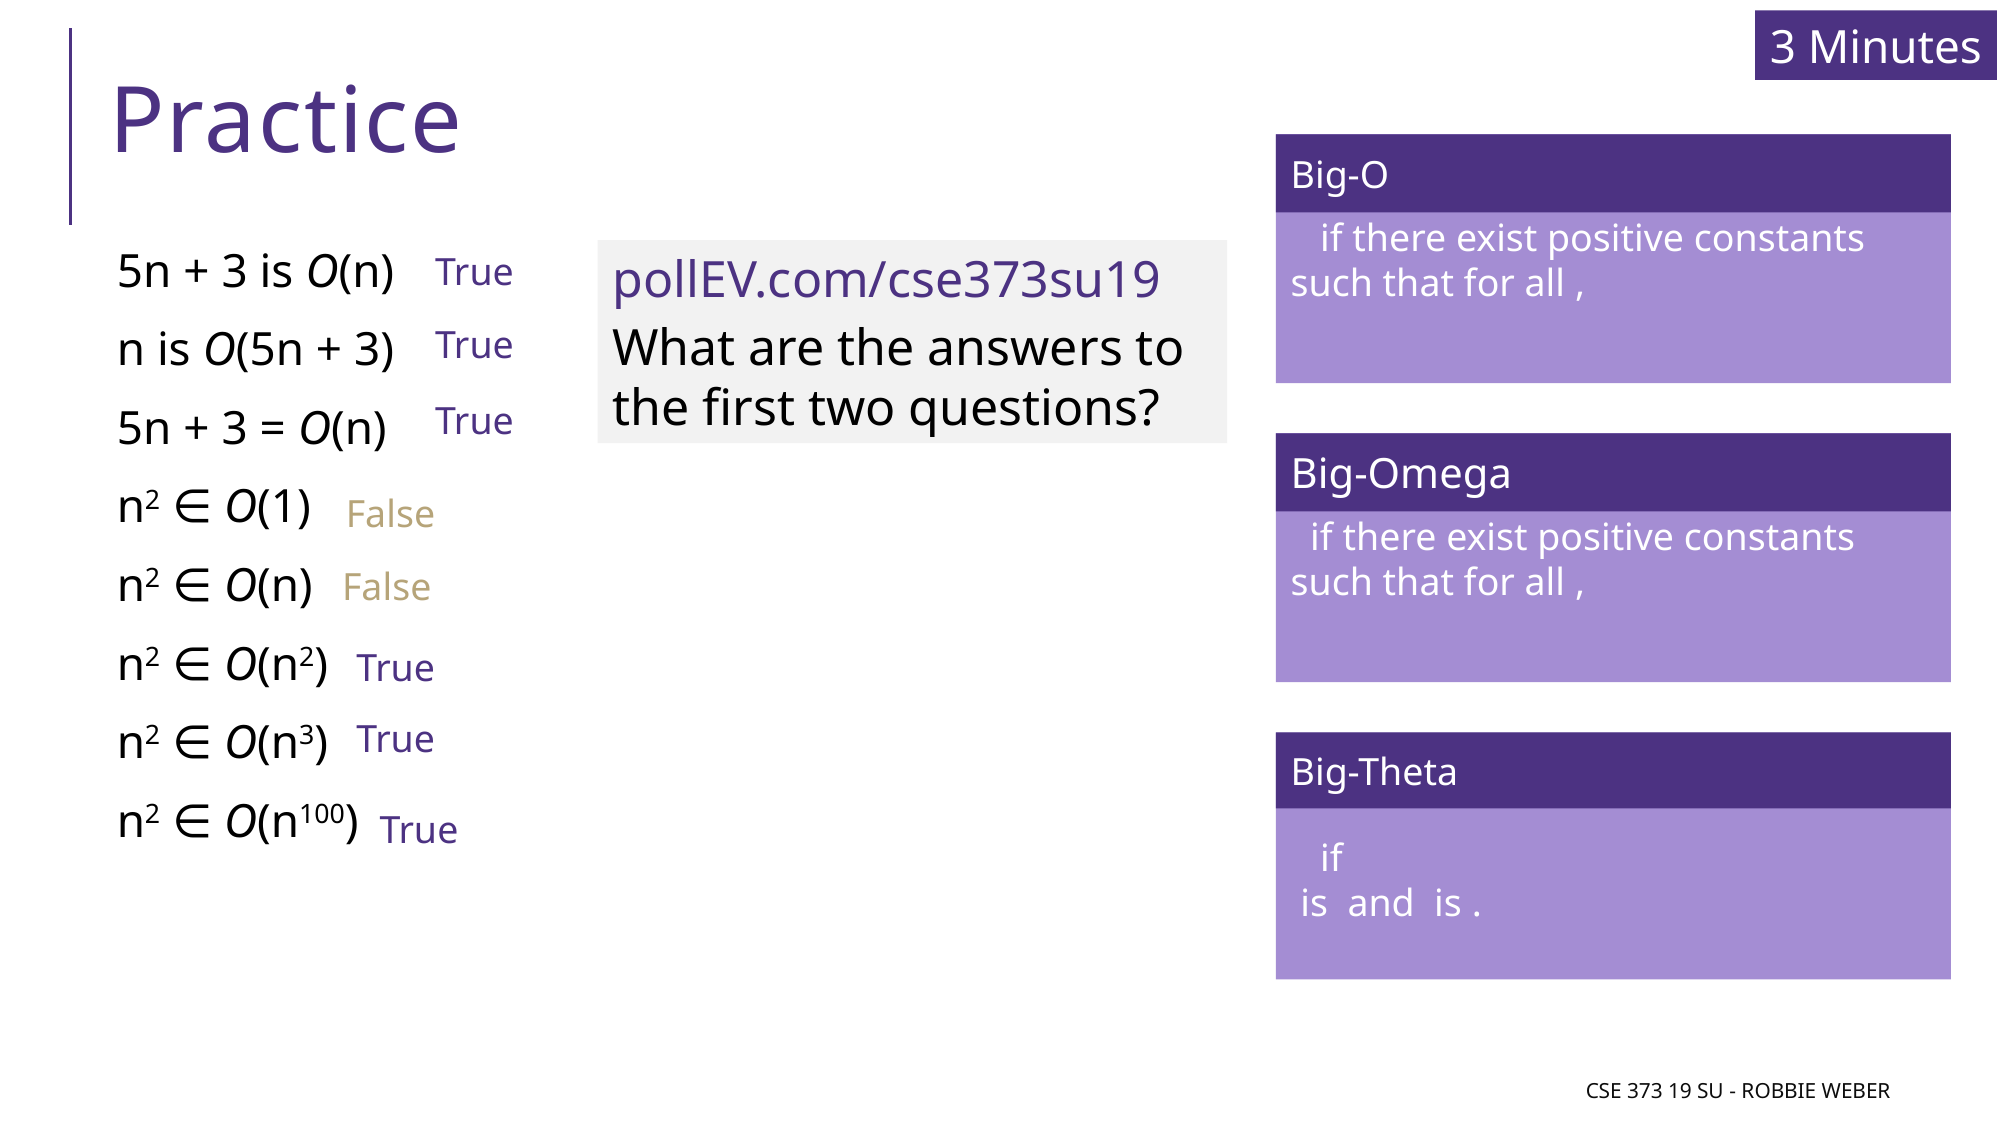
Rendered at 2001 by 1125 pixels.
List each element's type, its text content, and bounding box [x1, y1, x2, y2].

text_box False [327, 555, 447, 616]
title Practice [94, 43, 1930, 210]
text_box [1275, 133, 1952, 384]
text_box True [364, 799, 474, 859]
text_box False [331, 482, 451, 542]
text_box True [341, 636, 450, 697]
list 5n + 3 is O(n) n is O(5n + 3) 5n + 3 = O(n) n2 ∈ O(1) n2 ∈ O(n) n2 ∈ O(n2) n2 ∈ O(n3) n2 ∈ O(n100) [94, 240, 1930, 1035]
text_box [1275, 432, 1952, 683]
text_box True [420, 313, 529, 374]
footer CSE 373 19 Su - Robbie Weber [937, 1069, 1906, 1115]
text_box True [420, 389, 529, 450]
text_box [1275, 732, 1952, 980]
text_box True [420, 240, 529, 300]
text_box True [341, 708, 450, 768]
text_box 3 Minutes [1755, 10, 1997, 80]
text_box pollEV.com/cse373su19 What are the answers to the first two questions? [597, 240, 1228, 444]
